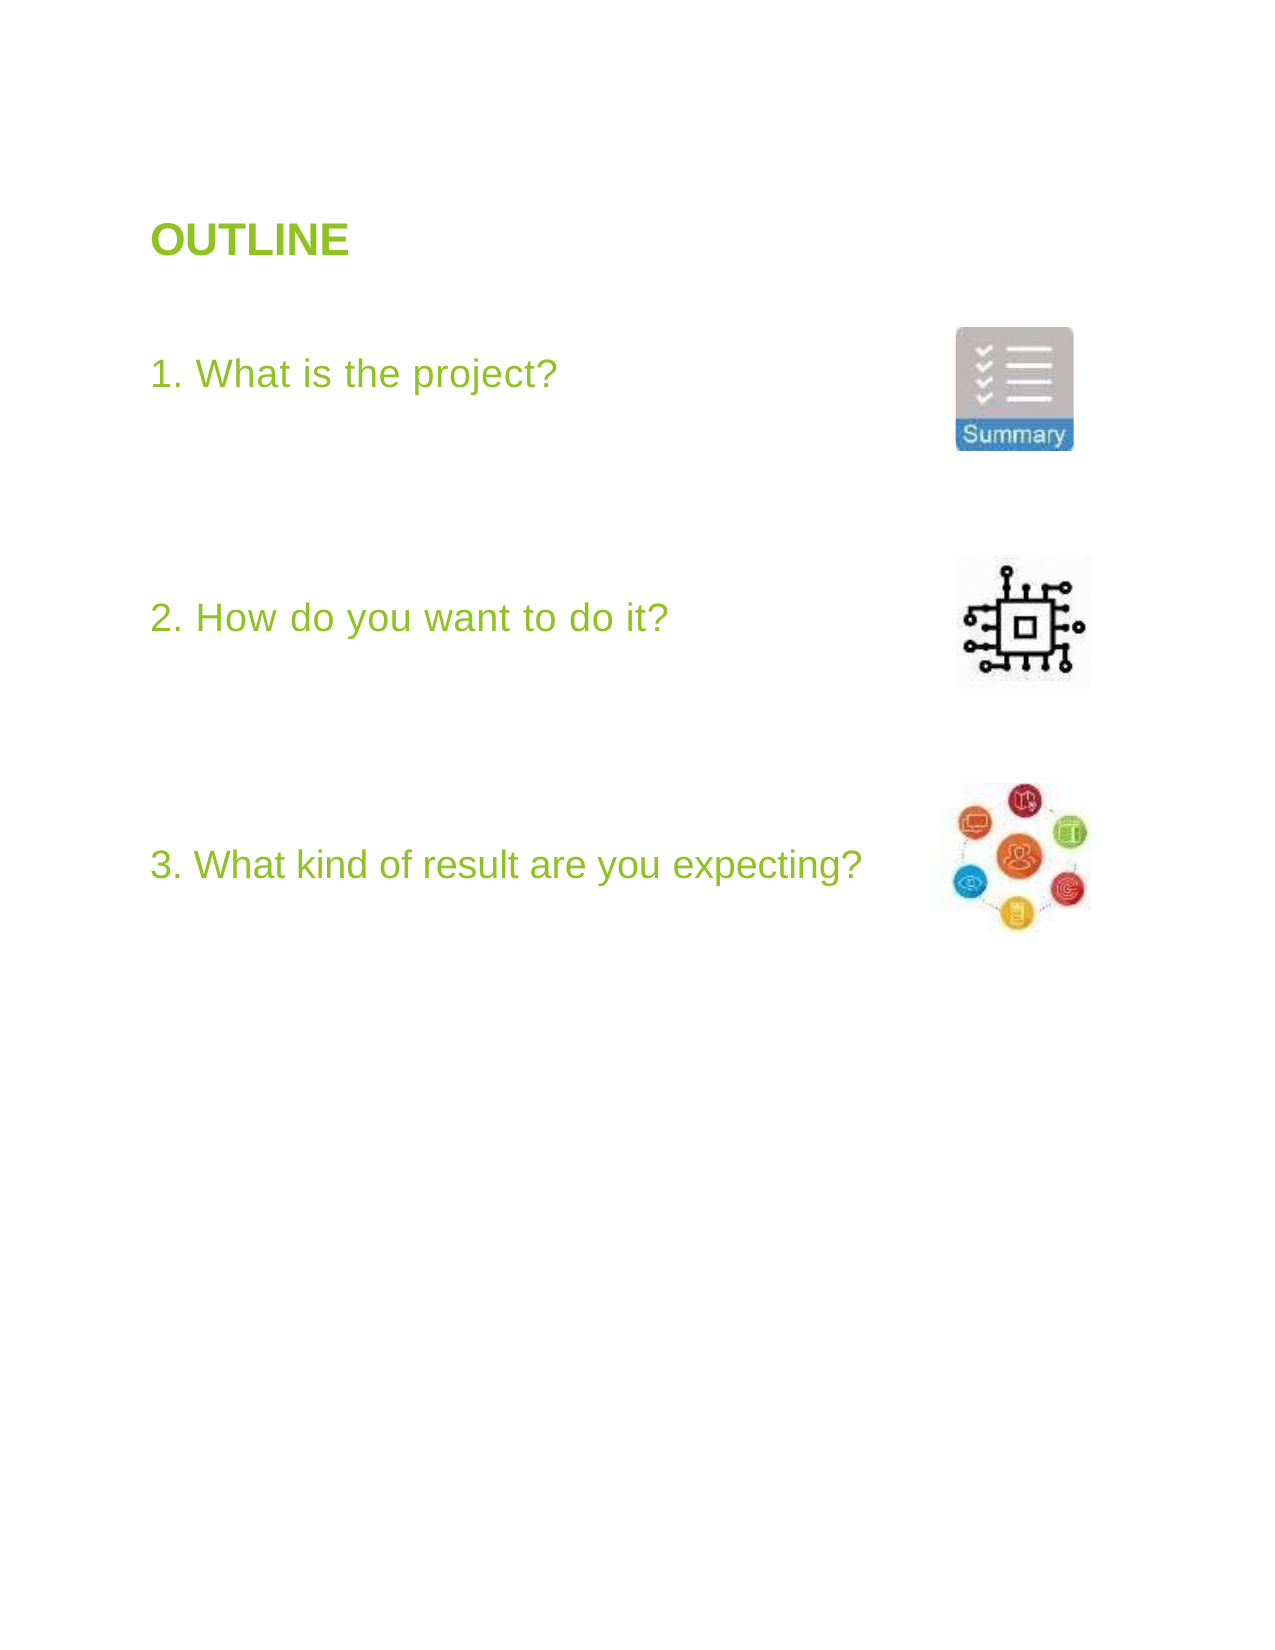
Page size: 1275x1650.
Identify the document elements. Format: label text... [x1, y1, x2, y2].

text_box [939, 783, 1092, 933]
text_box [955, 327, 1074, 451]
text_box [956, 555, 1092, 689]
text_box OUTLINE 1. What is the project? [147, 207, 565, 396]
text_box 3. What kind of result are you expecting? [147, 837, 870, 887]
text_box 2. How do you want to do it? [147, 589, 676, 640]
